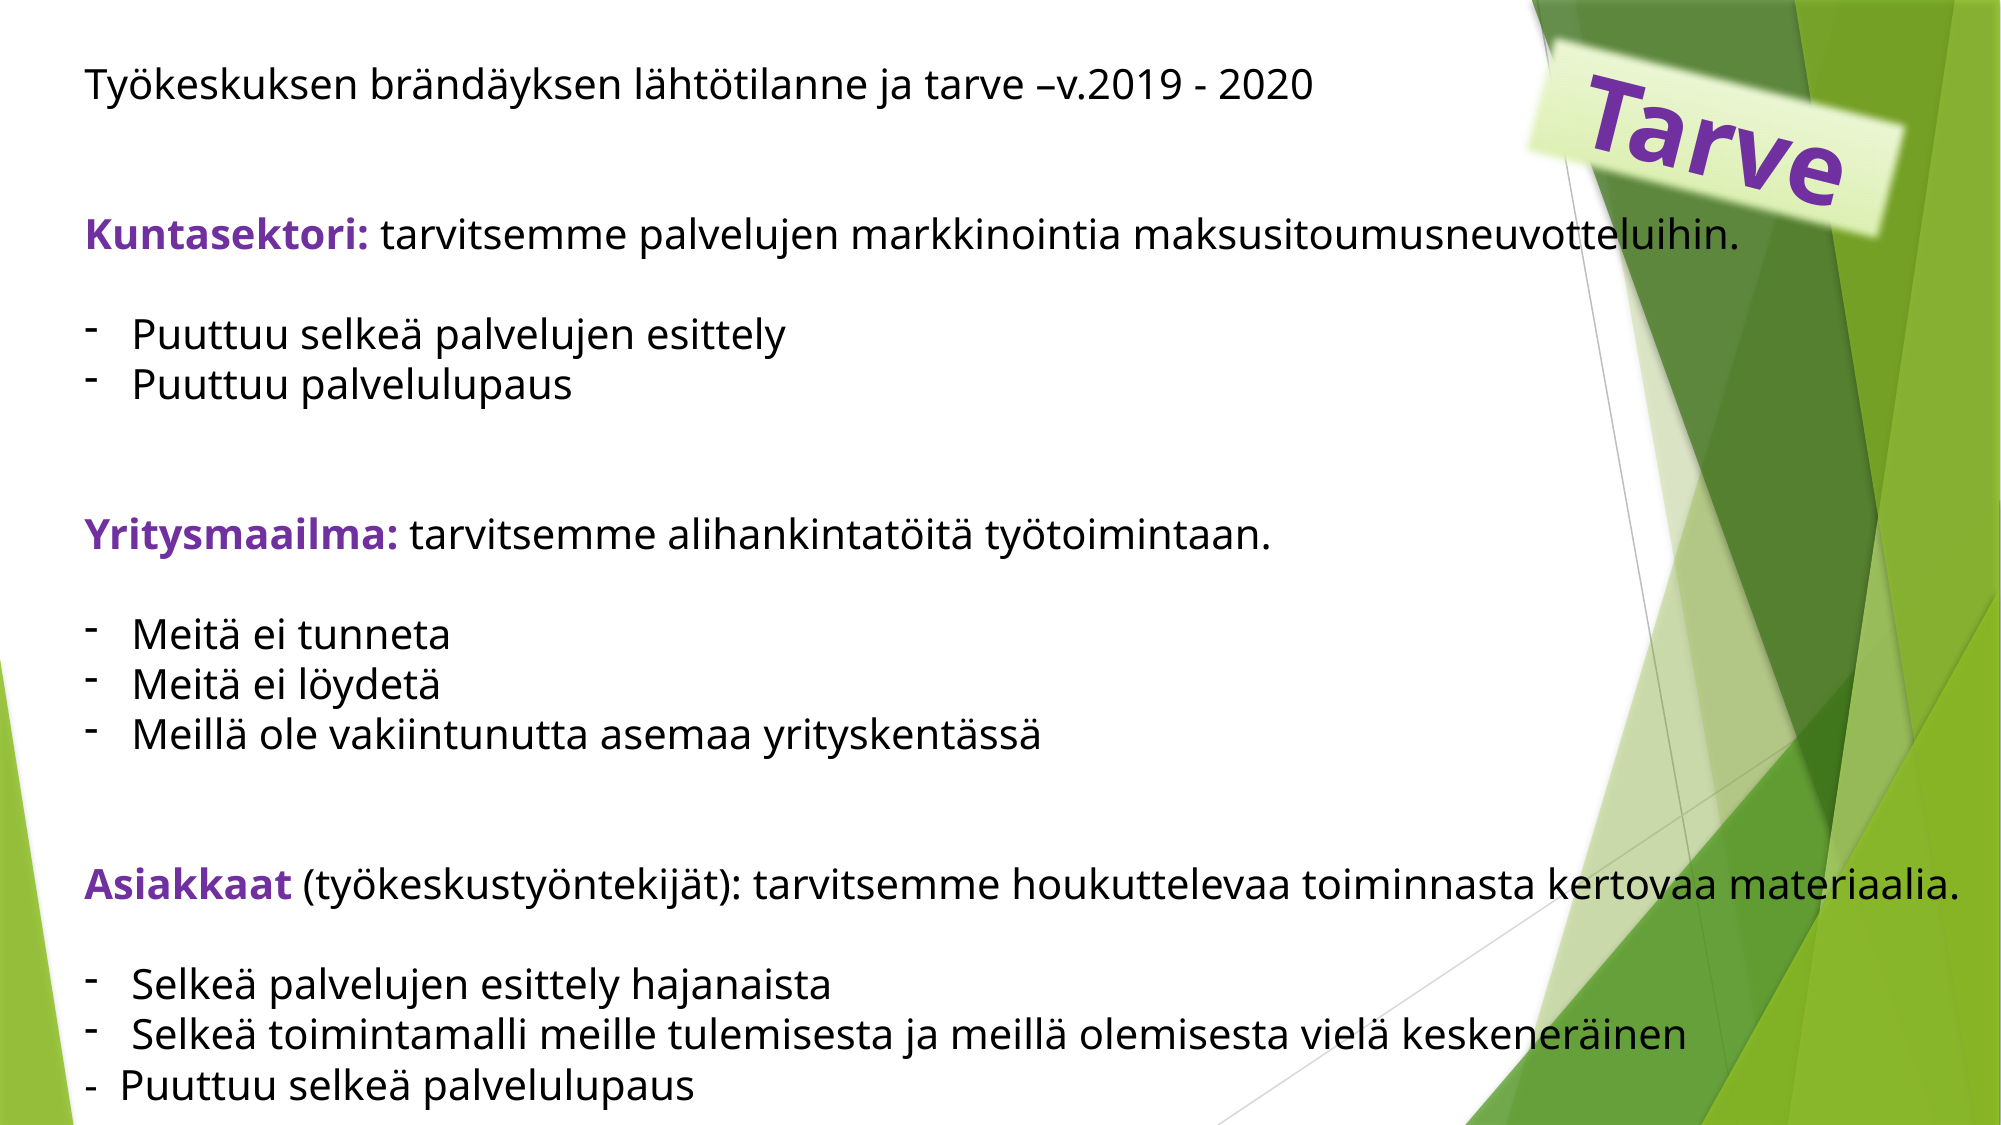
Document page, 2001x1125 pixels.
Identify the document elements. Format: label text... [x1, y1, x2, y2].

text_box Työkeskuksen brändäyksen lähtötilanne ja tarve –v.2019 - 2020 Kuntasektori: tarvitsemme palvelujen markkinointia maksusitoumusneuvotteluihin. Puuttuu selkeä palvelujen esittely Puuttuu palvelulupaus Yritysmaailma: tarvitsemme alihankintatöitä työtoimintaan. Meitä ei tunneta Meitä ei löydetä Meillä ole vakiintunutta asemaa yrityskentässä Asiakkaat (työkeskustyöntekijät): tarvitsemme houkuttelevaa toiminnasta kertovaa materiaalia. Selkeä palvelujen esittely hajanaista Selkeä toimintamalli meille tulemisesta ja meillä olemisesta vielä keskeneräinen - Puuttuu selkeä palvelulupaus [69, 50, 2000, 1116]
text_box Tarve [1528, 46, 1904, 237]
